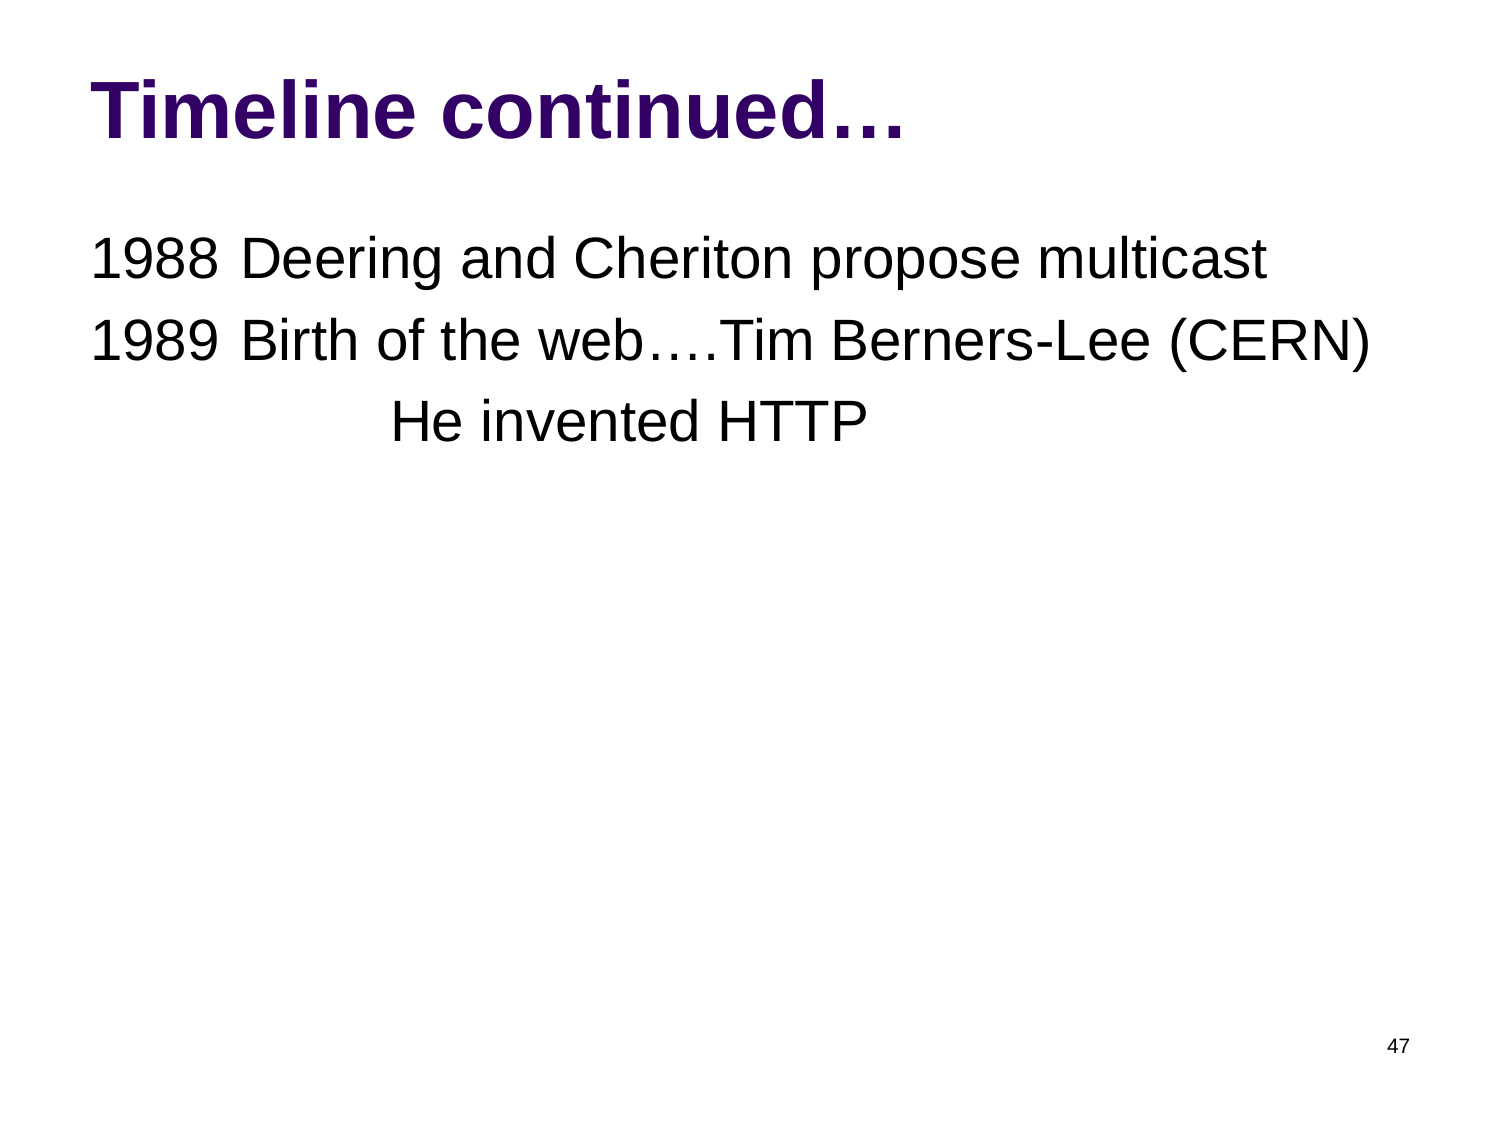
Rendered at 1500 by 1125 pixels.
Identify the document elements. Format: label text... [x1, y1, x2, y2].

slide_number 47 [1074, 1024, 1426, 1101]
list 1988 Deering and Cheriton propose multicast 1989 Birth of the web….Tim Berners-Lee (CERN) He invented HTTP [75, 212, 1425, 1006]
title Timeline continued… [75, 20, 1425, 163]
